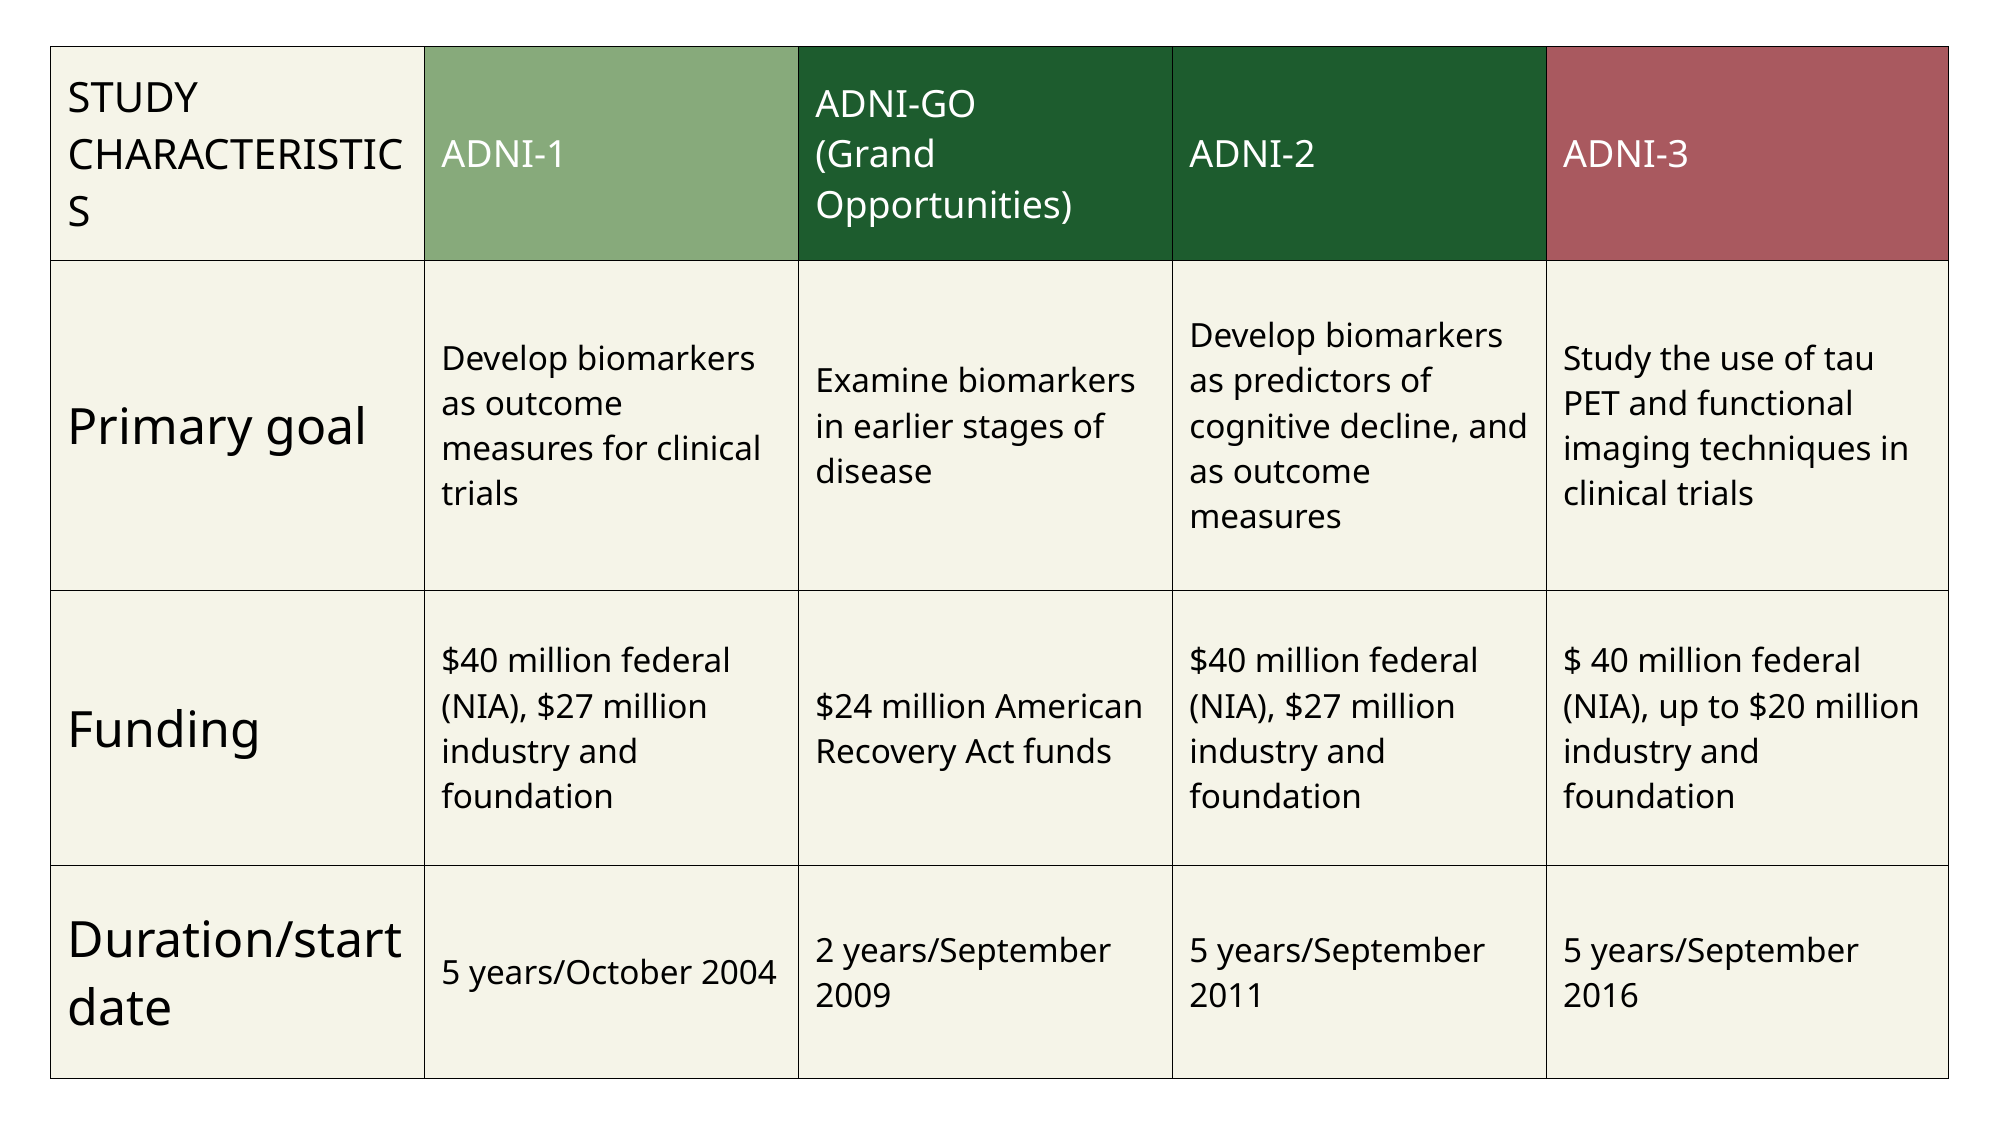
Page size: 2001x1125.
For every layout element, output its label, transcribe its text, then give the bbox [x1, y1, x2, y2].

table_cell 5 years/September 2016 [1547, 866, 1948, 1078]
table_cell $ 40 million federal (NIA), up to $20 million industry and foundation [1547, 591, 1948, 865]
table_header ADNI-GO (Grand Opportunities) [799, 47, 1172, 260]
table_header ADNI-1 [425, 47, 798, 260]
table_cell Funding [51, 591, 424, 865]
table_header STUDY CHARACTERISTICS [51, 47, 424, 260]
table_header ADNI-2 [1173, 47, 1546, 260]
table_cell Duration/start date [51, 866, 424, 1078]
table_cell Develop biomarkers as outcome measures for clinical trials [425, 261, 798, 590]
table_cell $40 million federal (NIA), $27 million industry and foundation [1173, 591, 1546, 865]
table_header ADNI-3 [1547, 47, 1948, 260]
table_cell Study the use of tau PET and functional imaging techniques in clinical trials [1547, 261, 1948, 590]
table_cell 2 years/September 2009 [799, 866, 1172, 1078]
table_cell 5 years/September 2011 [1173, 866, 1546, 1078]
table_cell $40 million federal (NIA), $27 million industry and foundation [425, 591, 798, 865]
table_cell Primary goal [51, 261, 424, 590]
table_cell Examine biomarkers in earlier stages of disease [799, 261, 1172, 590]
table_cell 5 years/October 2004 [425, 866, 798, 1078]
table_cell Develop biomarkers as predictors of cognitive decline, and as outcome measures [1173, 261, 1546, 590]
table_cell $24 million American Recovery Act funds [799, 591, 1172, 865]
